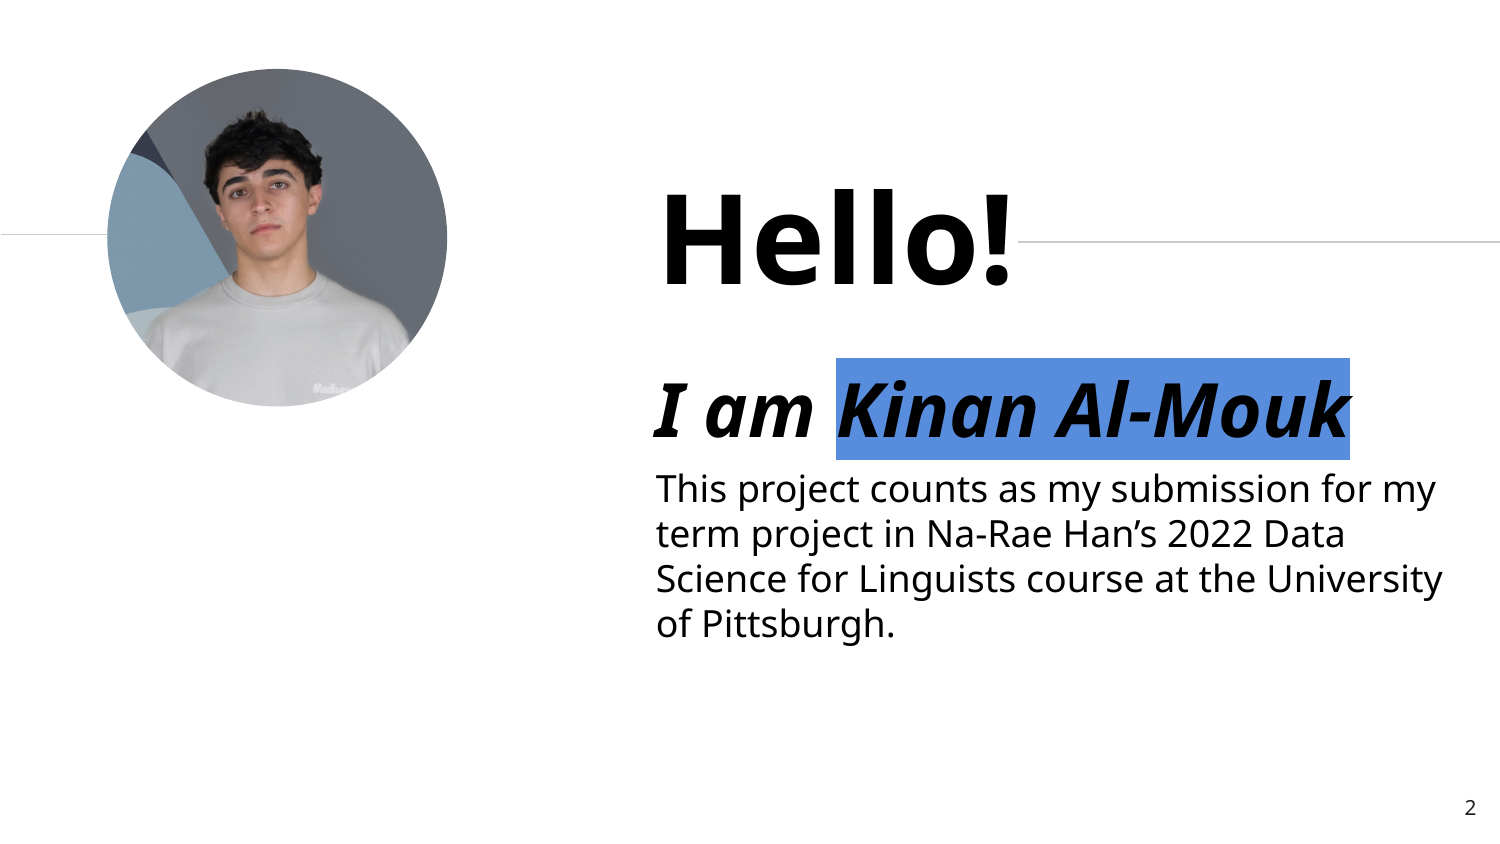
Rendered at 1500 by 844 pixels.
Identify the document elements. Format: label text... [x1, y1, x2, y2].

title Hello! [641, 139, 1447, 330]
slide_number 2 [1401, 779, 1492, 844]
picture [106, 68, 448, 407]
subtitle I am Kinan Al-Mouk This project counts as my submission for my term project in Na-Rae Han’s 2022 Data Science for Linguists course at the University of Pittsburgh. [640, 347, 1465, 469]
